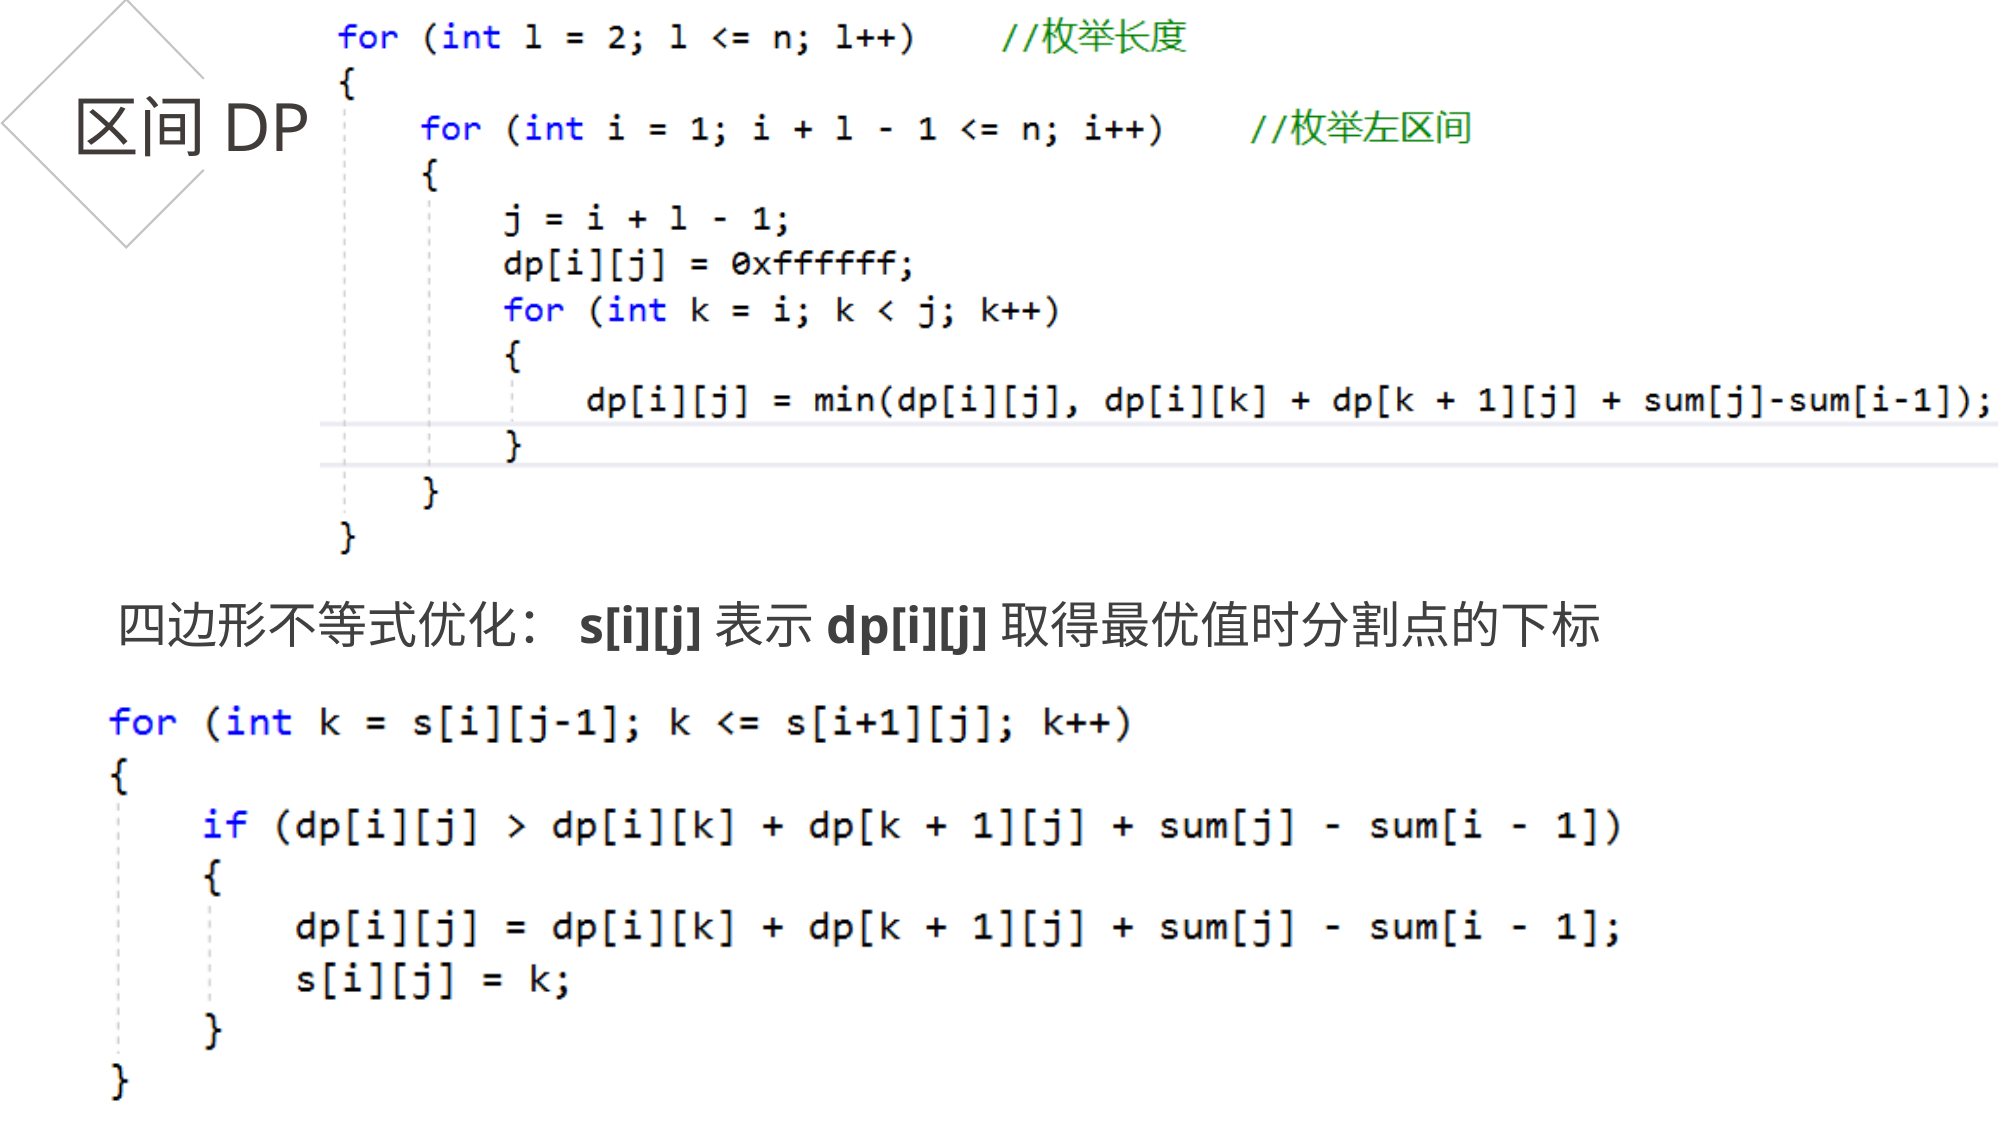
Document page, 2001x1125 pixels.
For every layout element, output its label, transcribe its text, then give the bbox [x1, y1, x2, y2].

text_box [0, 0, 205, 249]
picture [102, 696, 1662, 1107]
picture [319, 13, 1999, 563]
text_box 区间DP [204, 77, 319, 172]
text_box 四边形不等式优化：s[i][j]表示dp[i][j]取得最优值时分割点的下标 [102, 586, 1882, 662]
